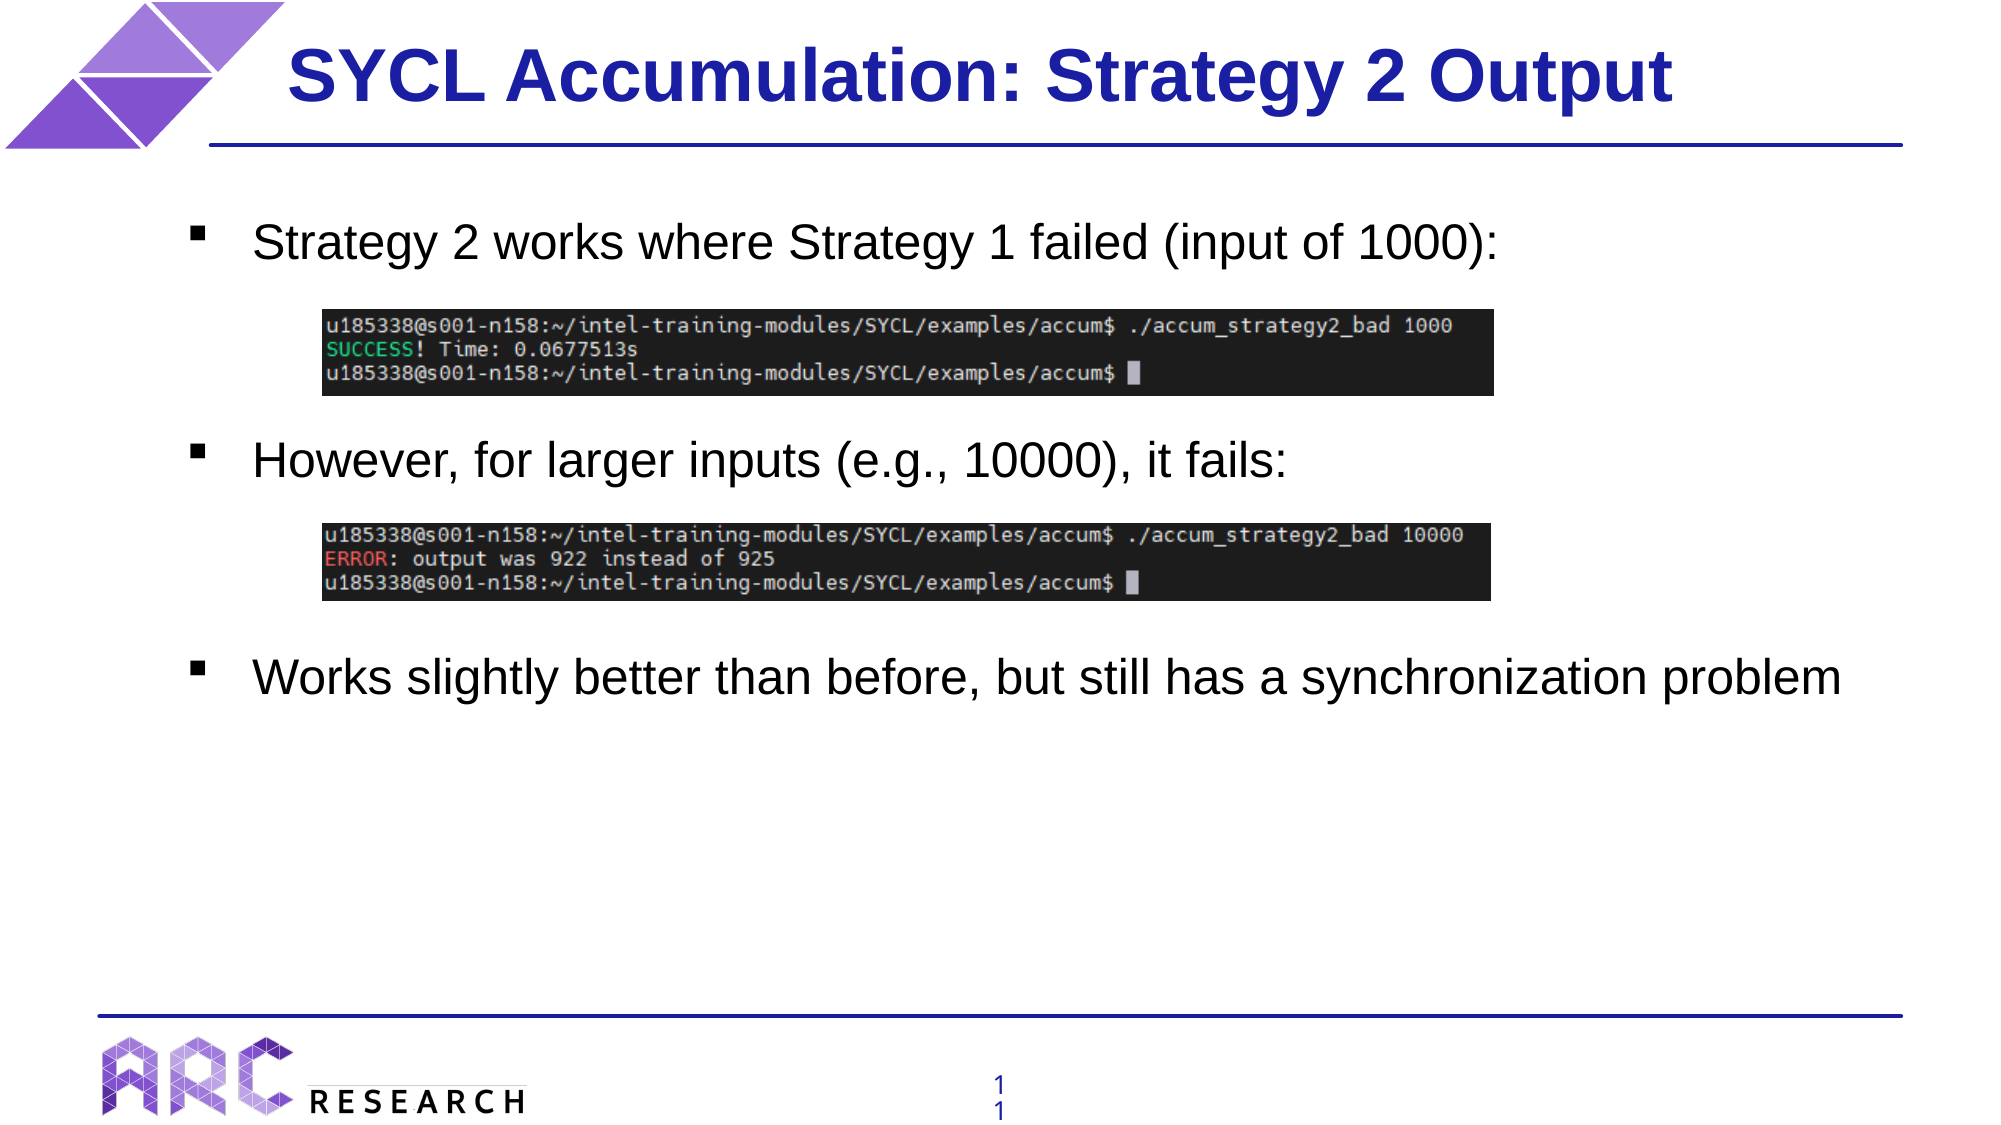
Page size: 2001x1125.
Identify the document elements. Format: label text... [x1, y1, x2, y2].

text_box Strategy 2 works where Strategy 1 failed (input of 1000): However, for larger inputs (e.g., 10000), it fails: Works slightly better than before, but still has a synchronization problem [177, 209, 1915, 992]
slide_number 11 [992, 1067, 1008, 1101]
picture [322, 523, 1491, 601]
picture [307, 1083, 527, 1116]
title SYCL Accumulation: Strategy 2 Output [266, 0, 1903, 143]
picture [322, 308, 1494, 396]
picture [99, 1036, 296, 1119]
